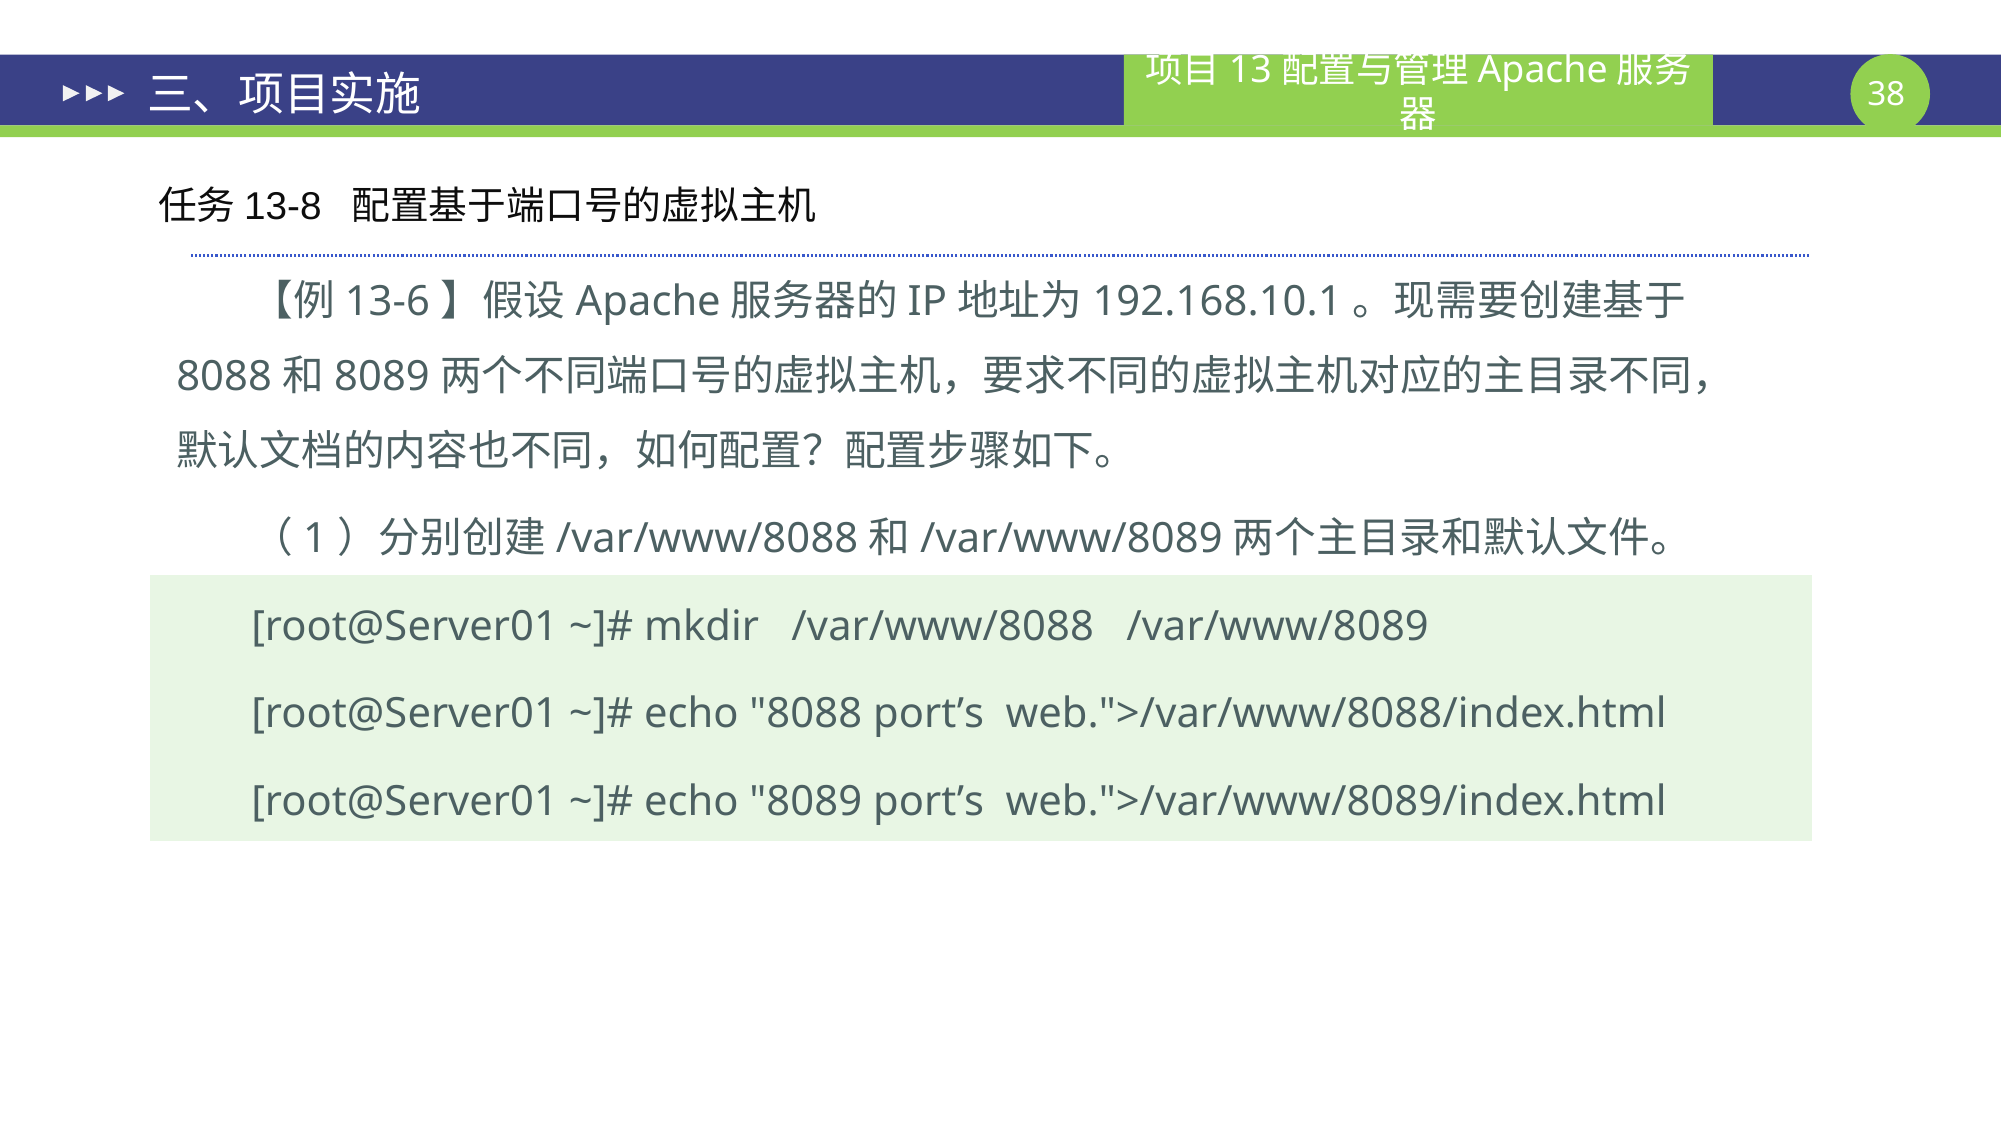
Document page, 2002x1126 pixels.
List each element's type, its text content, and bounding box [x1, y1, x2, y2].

text_box 【例13-6】假设Apache服务器的IP地址为192.168.10.1。现需要创建基于8088和8089两个不同端口号的虚拟主机，要求不同的虚拟主机对应的主目录不同，默认文档的内容也不同，如何配置？配置步骤如下。 （1）分别创建/var/www/8088和/var/www/8089两个主目录和默认文件。 [root@Server01 ~]# mkdir /var/www/8088 /var/www/8089 [root@Server01 ~]# echo "8088 port’s web.">/var/www/8088/index.html [root@Server01 ~]# echo "8089 port’s web.">/var/www/8089/index.html [161, 241, 1784, 574]
title 三、项目实施 [127, 59, 1207, 126]
list 任务13-8 配置基于端口号的虚拟主机 [138, 161, 1901, 238]
picture [150, 574, 1813, 841]
